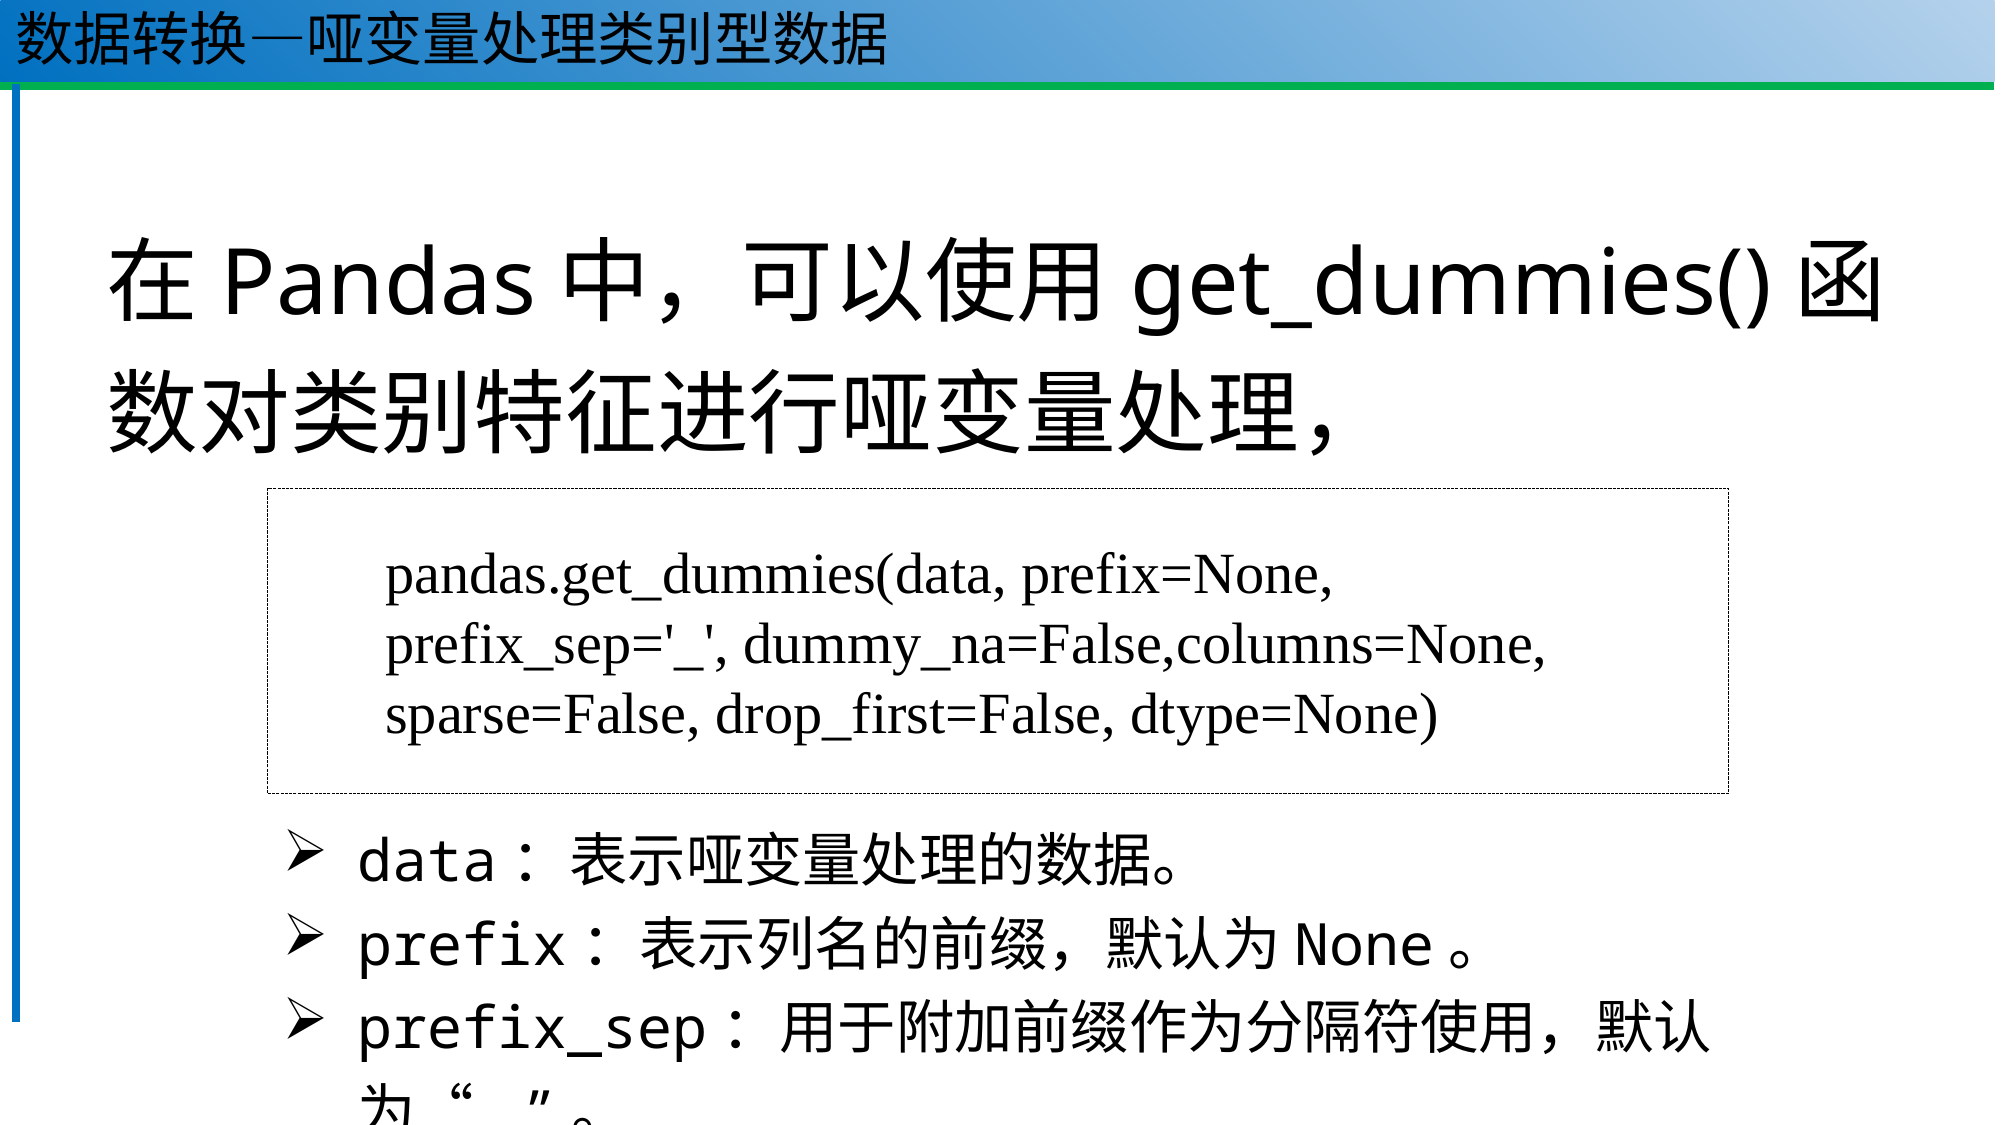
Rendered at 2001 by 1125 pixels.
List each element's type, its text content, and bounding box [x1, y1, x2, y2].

title 数据转换—哑变量处理类别型数据 [0, 0, 1995, 82]
text_box 在Pandas中，可以使用get_dummies()函数对类别特征进行哑变量处理， [92, 193, 1905, 473]
text_box [267, 488, 1729, 794]
text_box data：表示哑变量处理的数据。 prefix：表示列名的前缀，默认为None。 prefix_sep：用于附加前缀作为分隔符使用，默认为“_”。 [267, 801, 1905, 1125]
